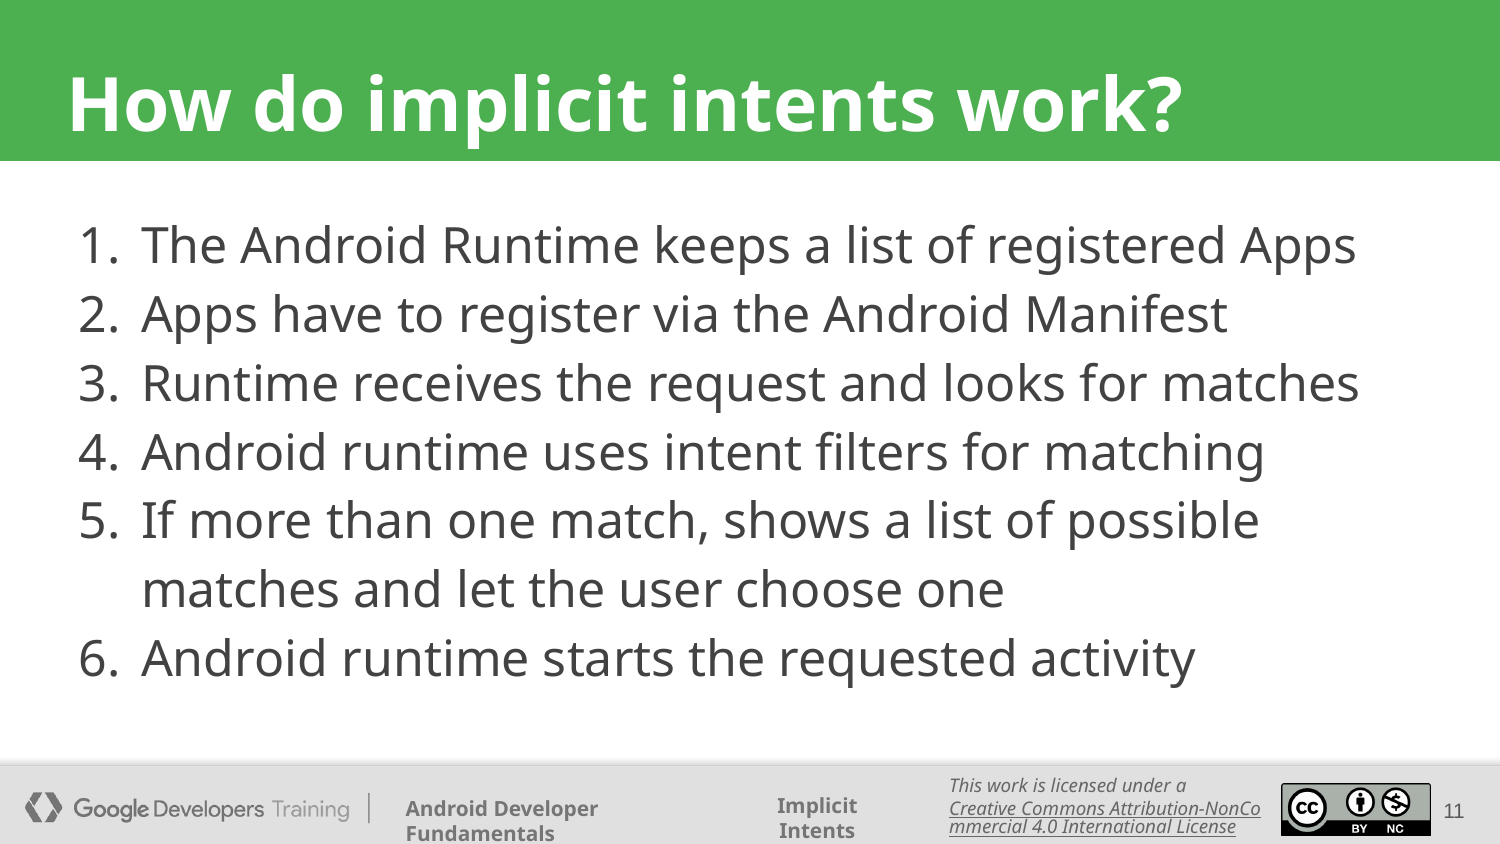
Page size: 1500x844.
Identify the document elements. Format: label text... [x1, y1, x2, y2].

list The Android Runtime keeps a list of registered Apps Apps have to register via the Android Manifest Runtime receives the request and looks for matches Android runtime uses intent filters for matching If more than one match, shows a list of possible matches and let the user choose one Android runtime starts the requested activity [51, 189, 1449, 750]
picture [0, 161, 1500, 844]
title How do implicit intents work? [51, 28, 1449, 122]
slide_number ‹#› [1389, 777, 1480, 842]
